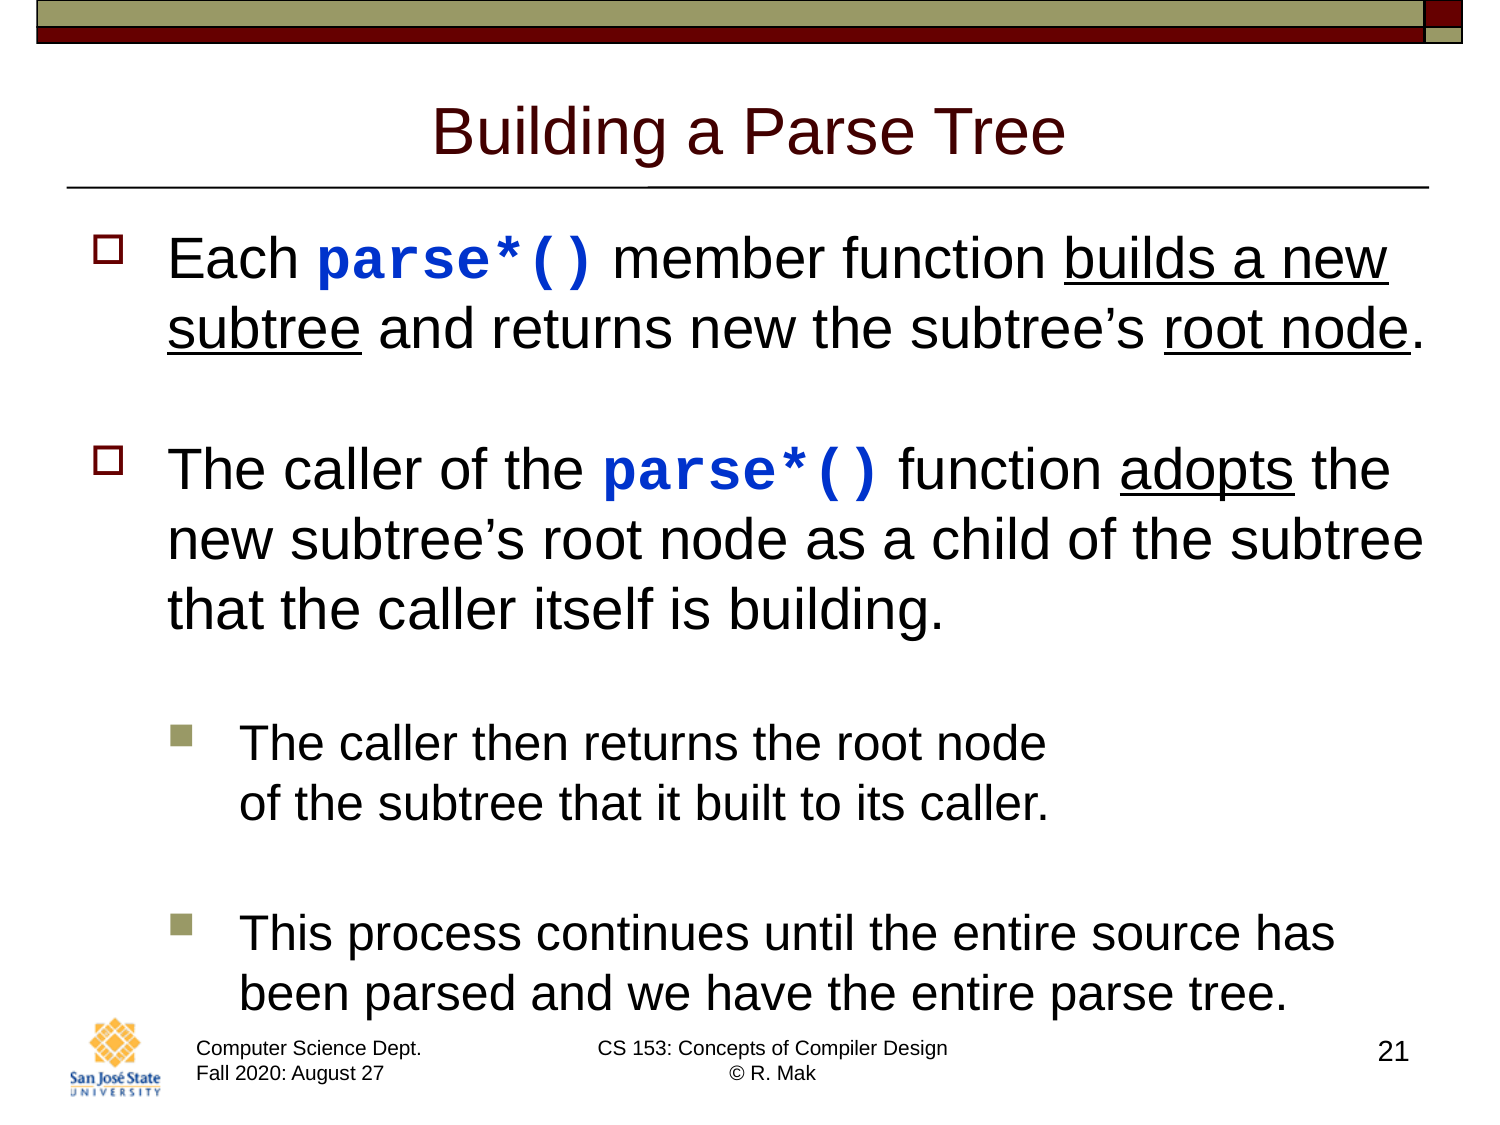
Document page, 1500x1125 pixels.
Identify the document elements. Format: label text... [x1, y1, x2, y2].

slide_number 21 [1320, 1025, 1425, 1100]
picture [60, 1012, 166, 1112]
list Each parse*() member function builds a new subtree and returns new the subtree’s root node. The caller of the parse*() function adopts the new subtree’s root node as a child of the subtree that the caller itself is building. The caller then returns the root node of the subtree that it built to its caller. This process continues until the entire source has been parsed and we have the entire parse tree. [75, 212, 1455, 1006]
title Building a Parse Tree [75, 67, 1425, 175]
